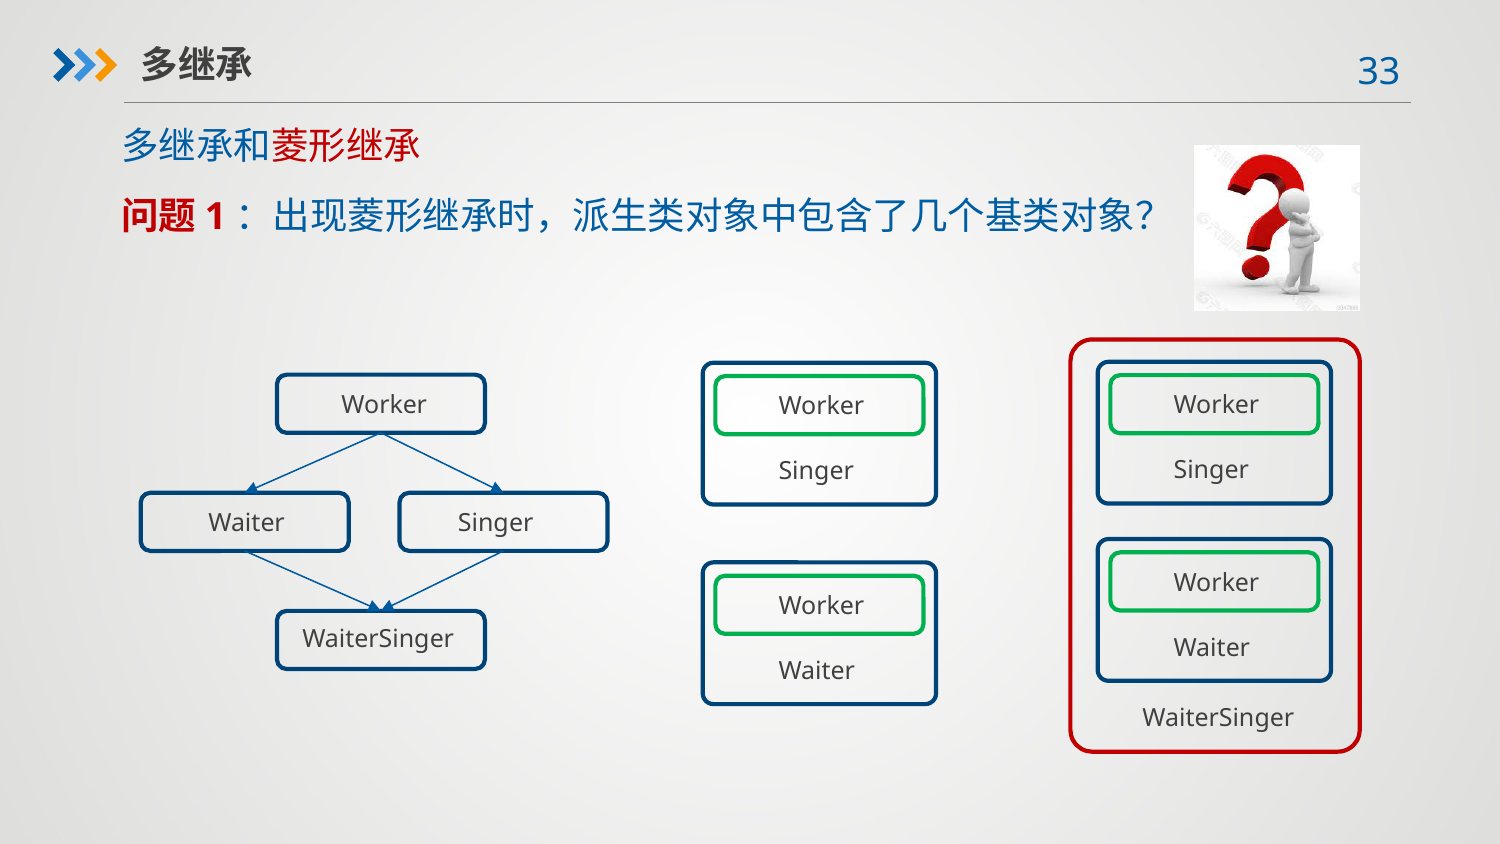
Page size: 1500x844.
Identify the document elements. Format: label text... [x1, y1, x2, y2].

text_box [700, 360, 939, 507]
text_box WaiterSinger [1127, 694, 1329, 740]
text_box [1068, 337, 1362, 754]
text_box 多继承和菱形继承 问题1：出现菱形继承时，派生类对象中包含了几个基类对象？ [106, 114, 1394, 245]
text_box 多继承 [140, 32, 526, 95]
text_box [700, 560, 939, 707]
picture [0, 0, 1500, 844]
text_box Singer [763, 447, 882, 493]
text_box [140, 374, 608, 670]
text_box Waiter [763, 647, 882, 692]
